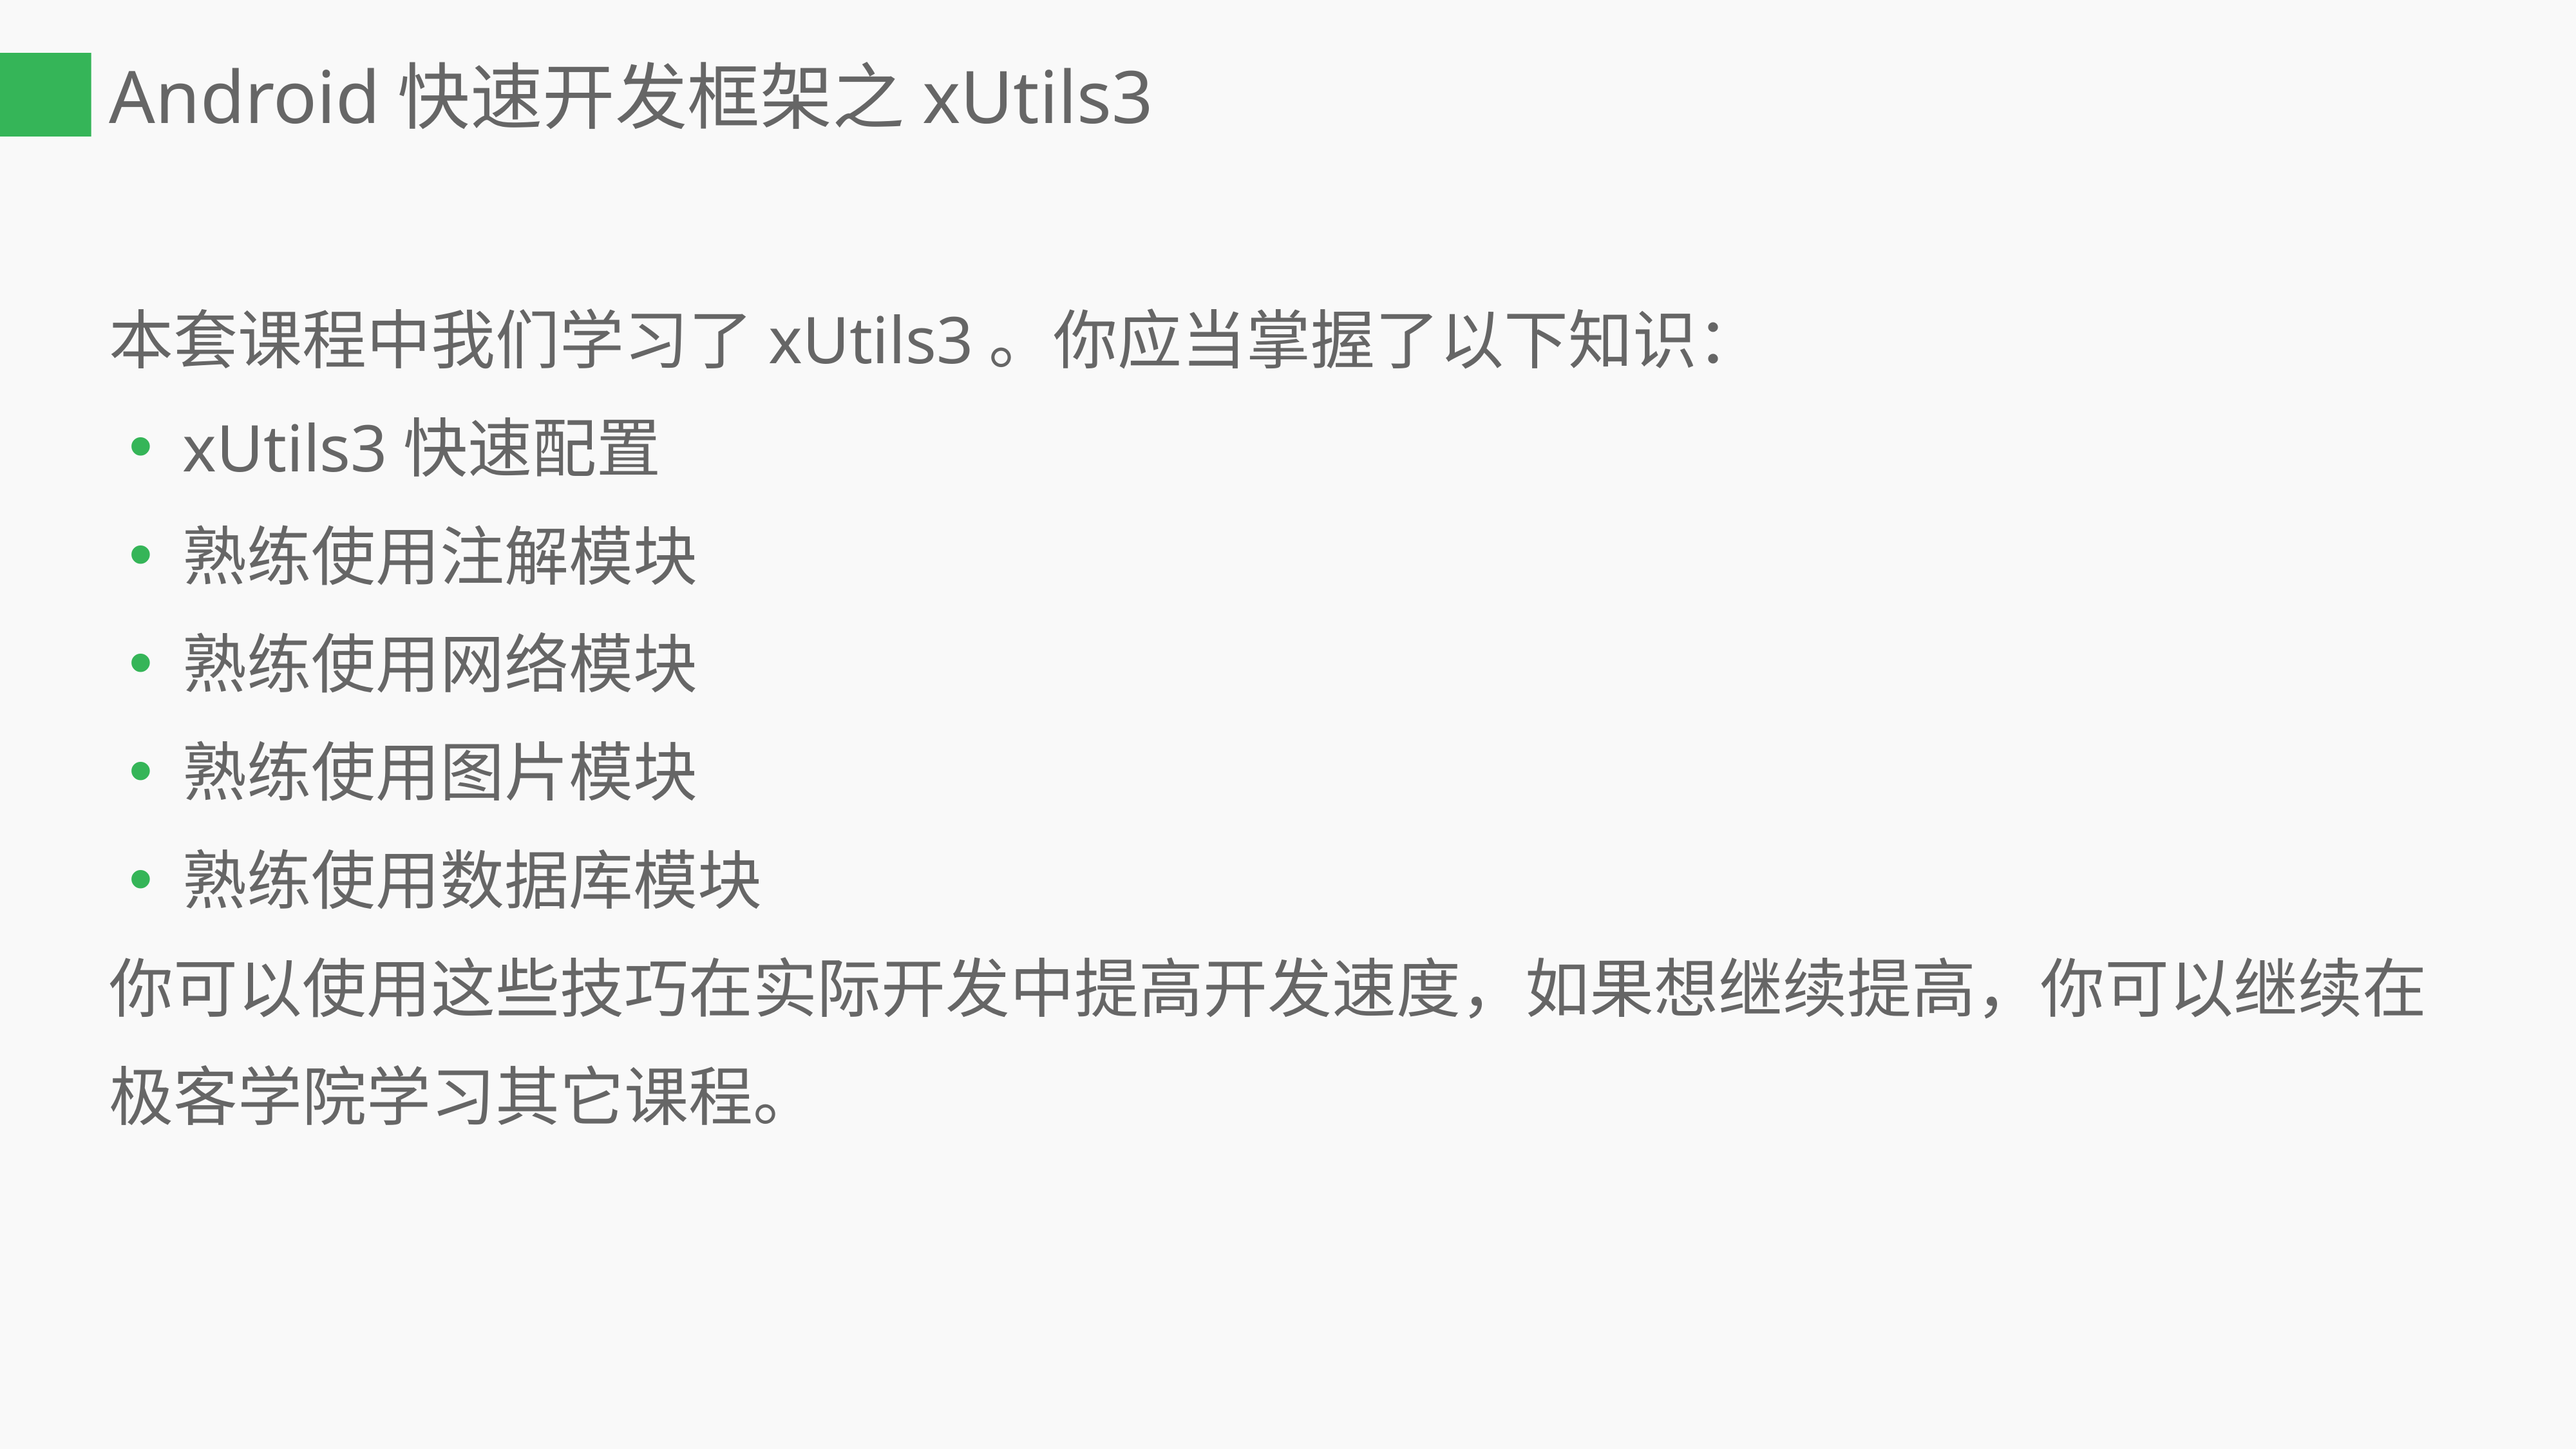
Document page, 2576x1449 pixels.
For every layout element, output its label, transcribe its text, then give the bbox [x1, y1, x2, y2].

subtitle 本套课程中我们学习了xUtils3。你应当掌握了以下知识： xUtils3快速配置 熟练使用注解模块 熟练使用网络模块 熟练使用图片模块 熟练使用数据库模块 你可以使用这些技巧在实际开发中提高开发速度，如果想继续提高，你可以继续在极客学院学习其它课程。 [108, 267, 2455, 1355]
picture [0, 53, 91, 137]
title Android快速开发框架之xUtils3 [108, 44, 2540, 144]
